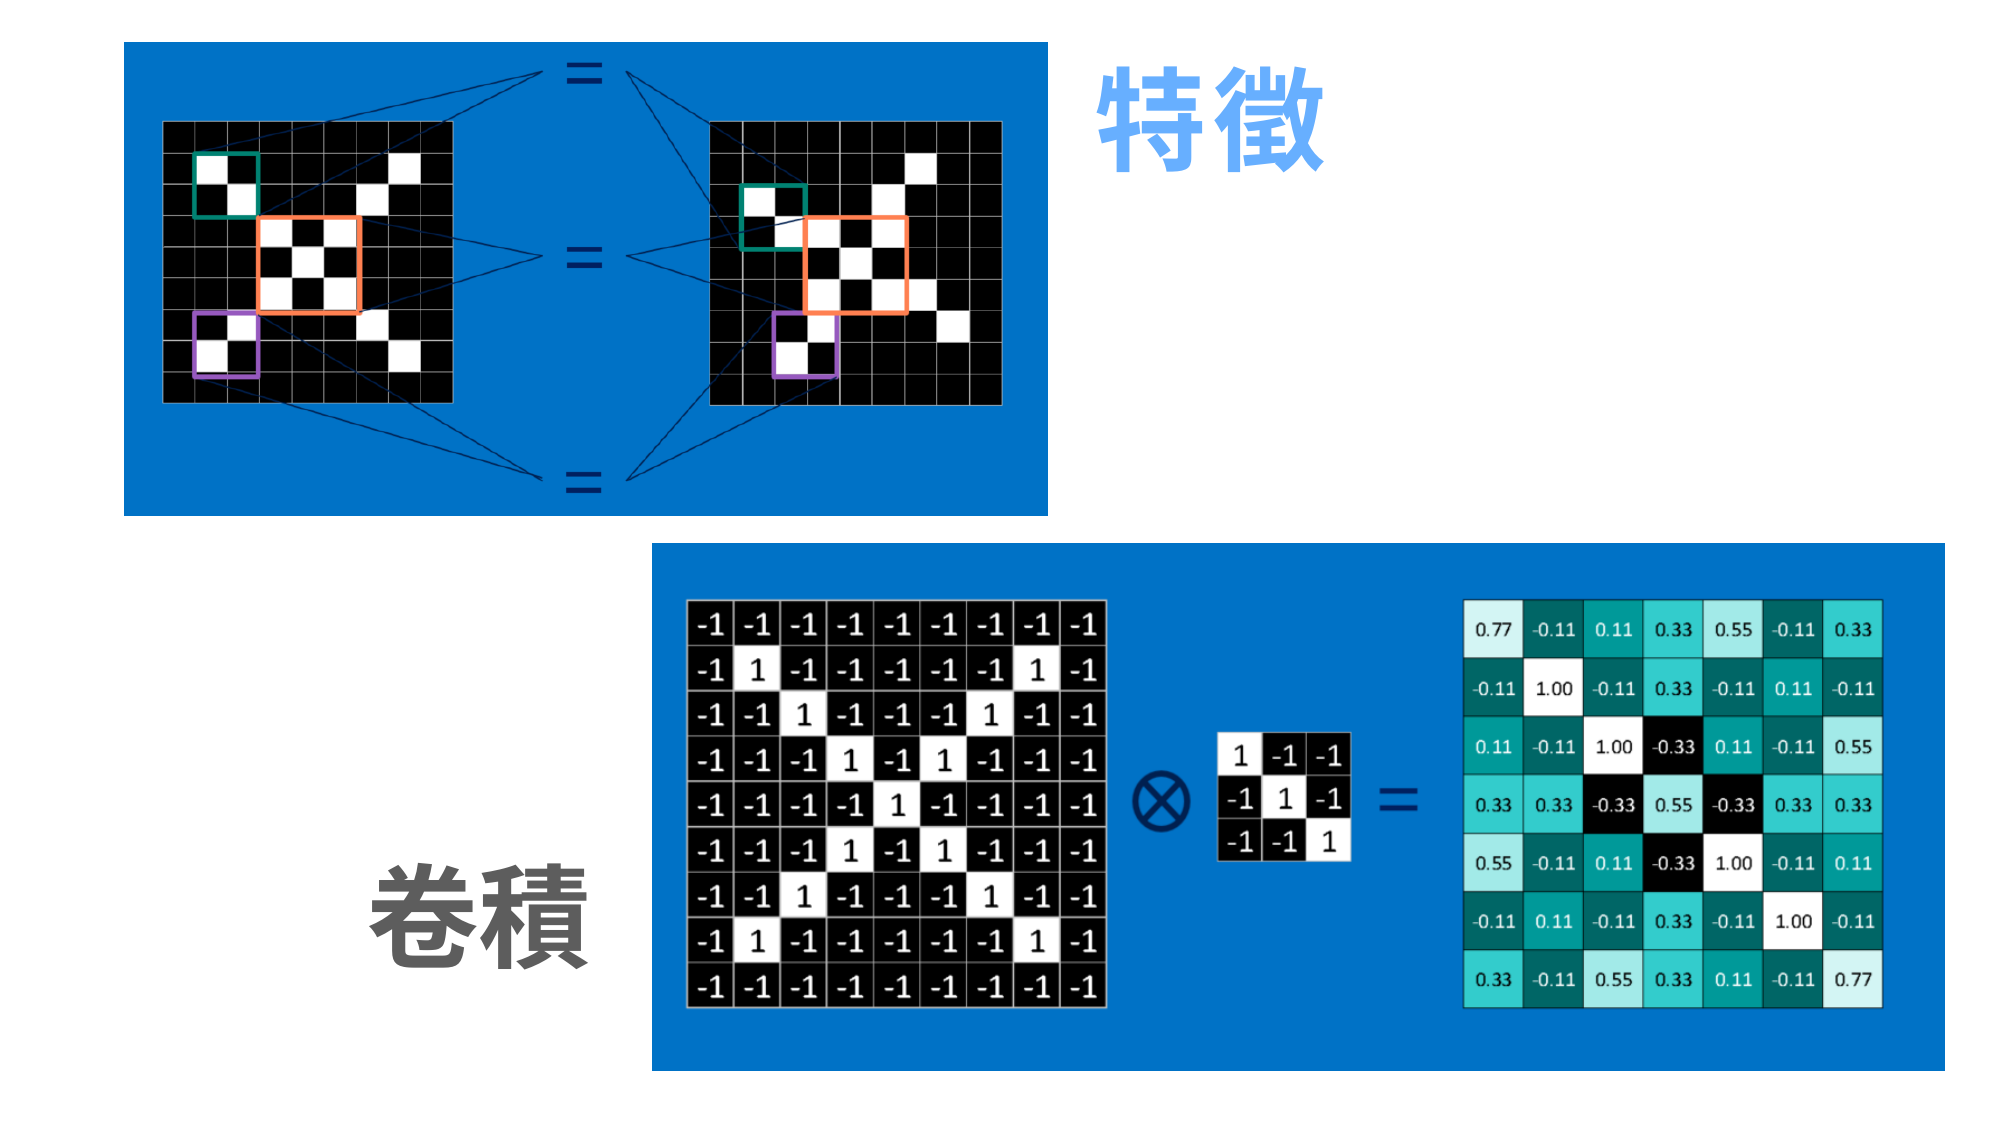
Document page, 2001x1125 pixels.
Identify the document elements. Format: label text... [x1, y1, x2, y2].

picture [123, 42, 1048, 516]
text_box 卷積 [351, 839, 607, 990]
text_box 特徵 [1079, 42, 1341, 193]
picture [651, 543, 1945, 1071]
